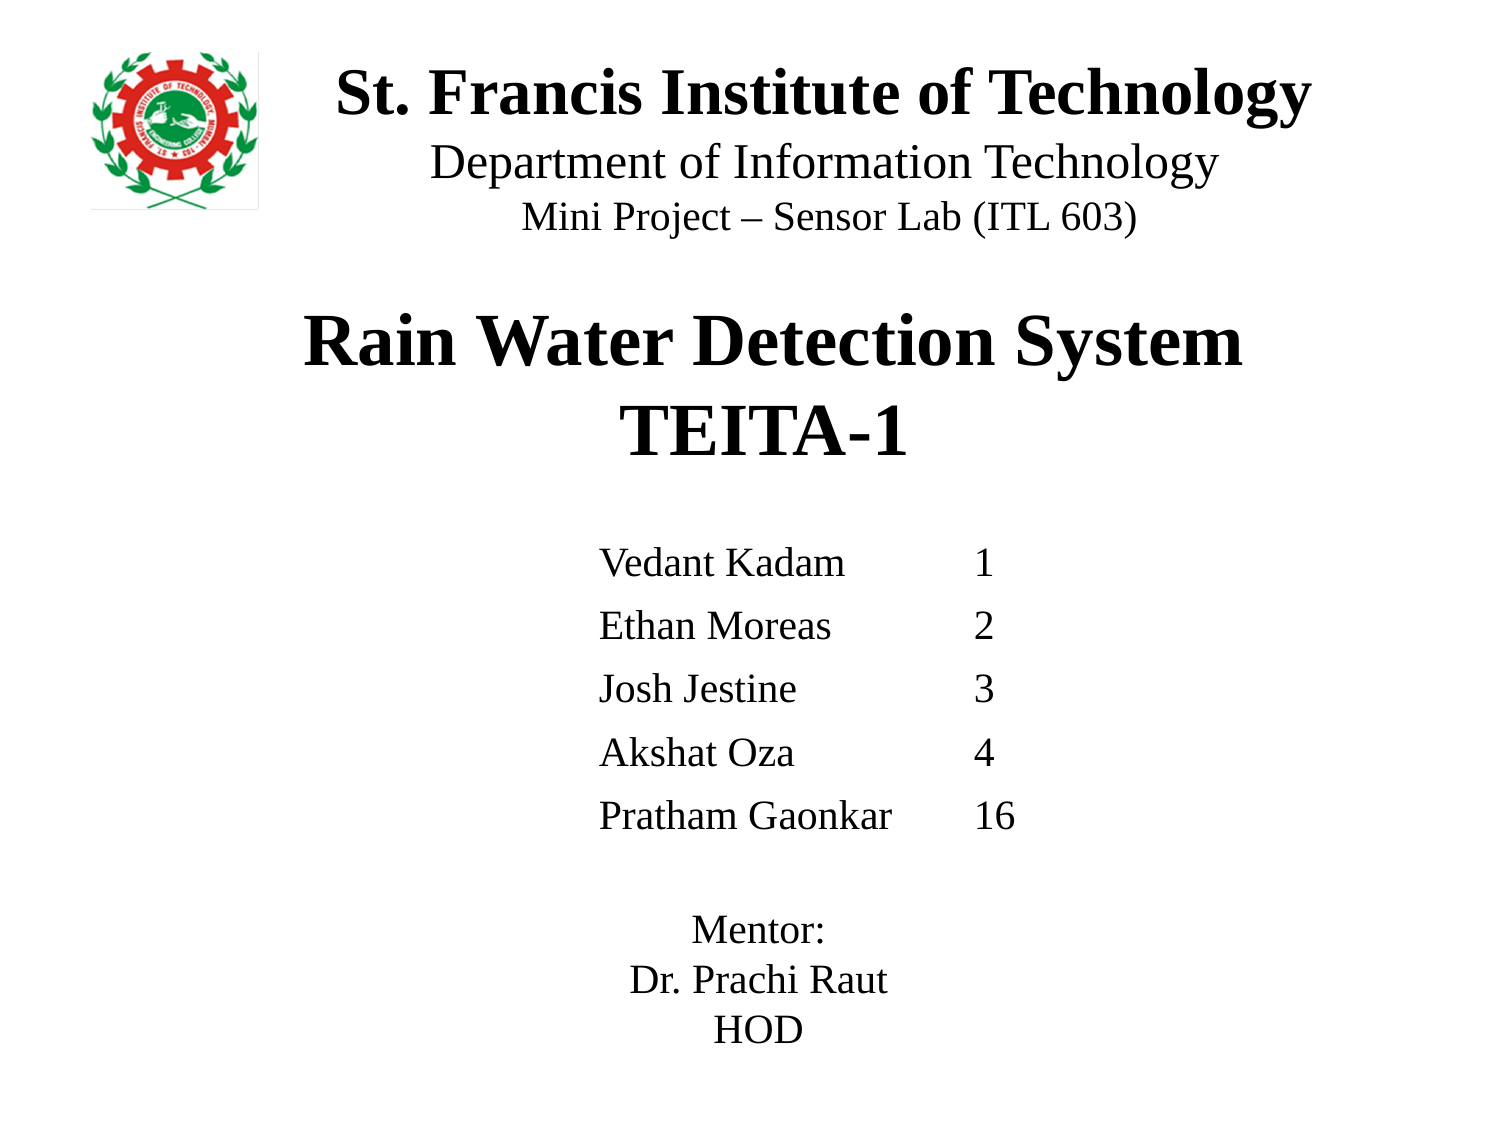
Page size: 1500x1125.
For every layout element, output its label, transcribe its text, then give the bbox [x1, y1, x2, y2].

text_box Mentor: Dr. Prachi Raut HOD [301, 894, 1216, 1060]
picture [91, 52, 259, 210]
subtitle Vedant Kadam 1 Ethan Moreas 2 Josh Jestine 3 Akshat Oza 4 Pratham Gaonkar 16 [358, 526, 1158, 866]
text_box St. Francis Institute of Technology Department of Information Technology Mini Project – Sensor Lab (ITL 603) [224, 40, 1425, 246]
title Rain Water Detection System TEITA-1 [136, 291, 1412, 470]
